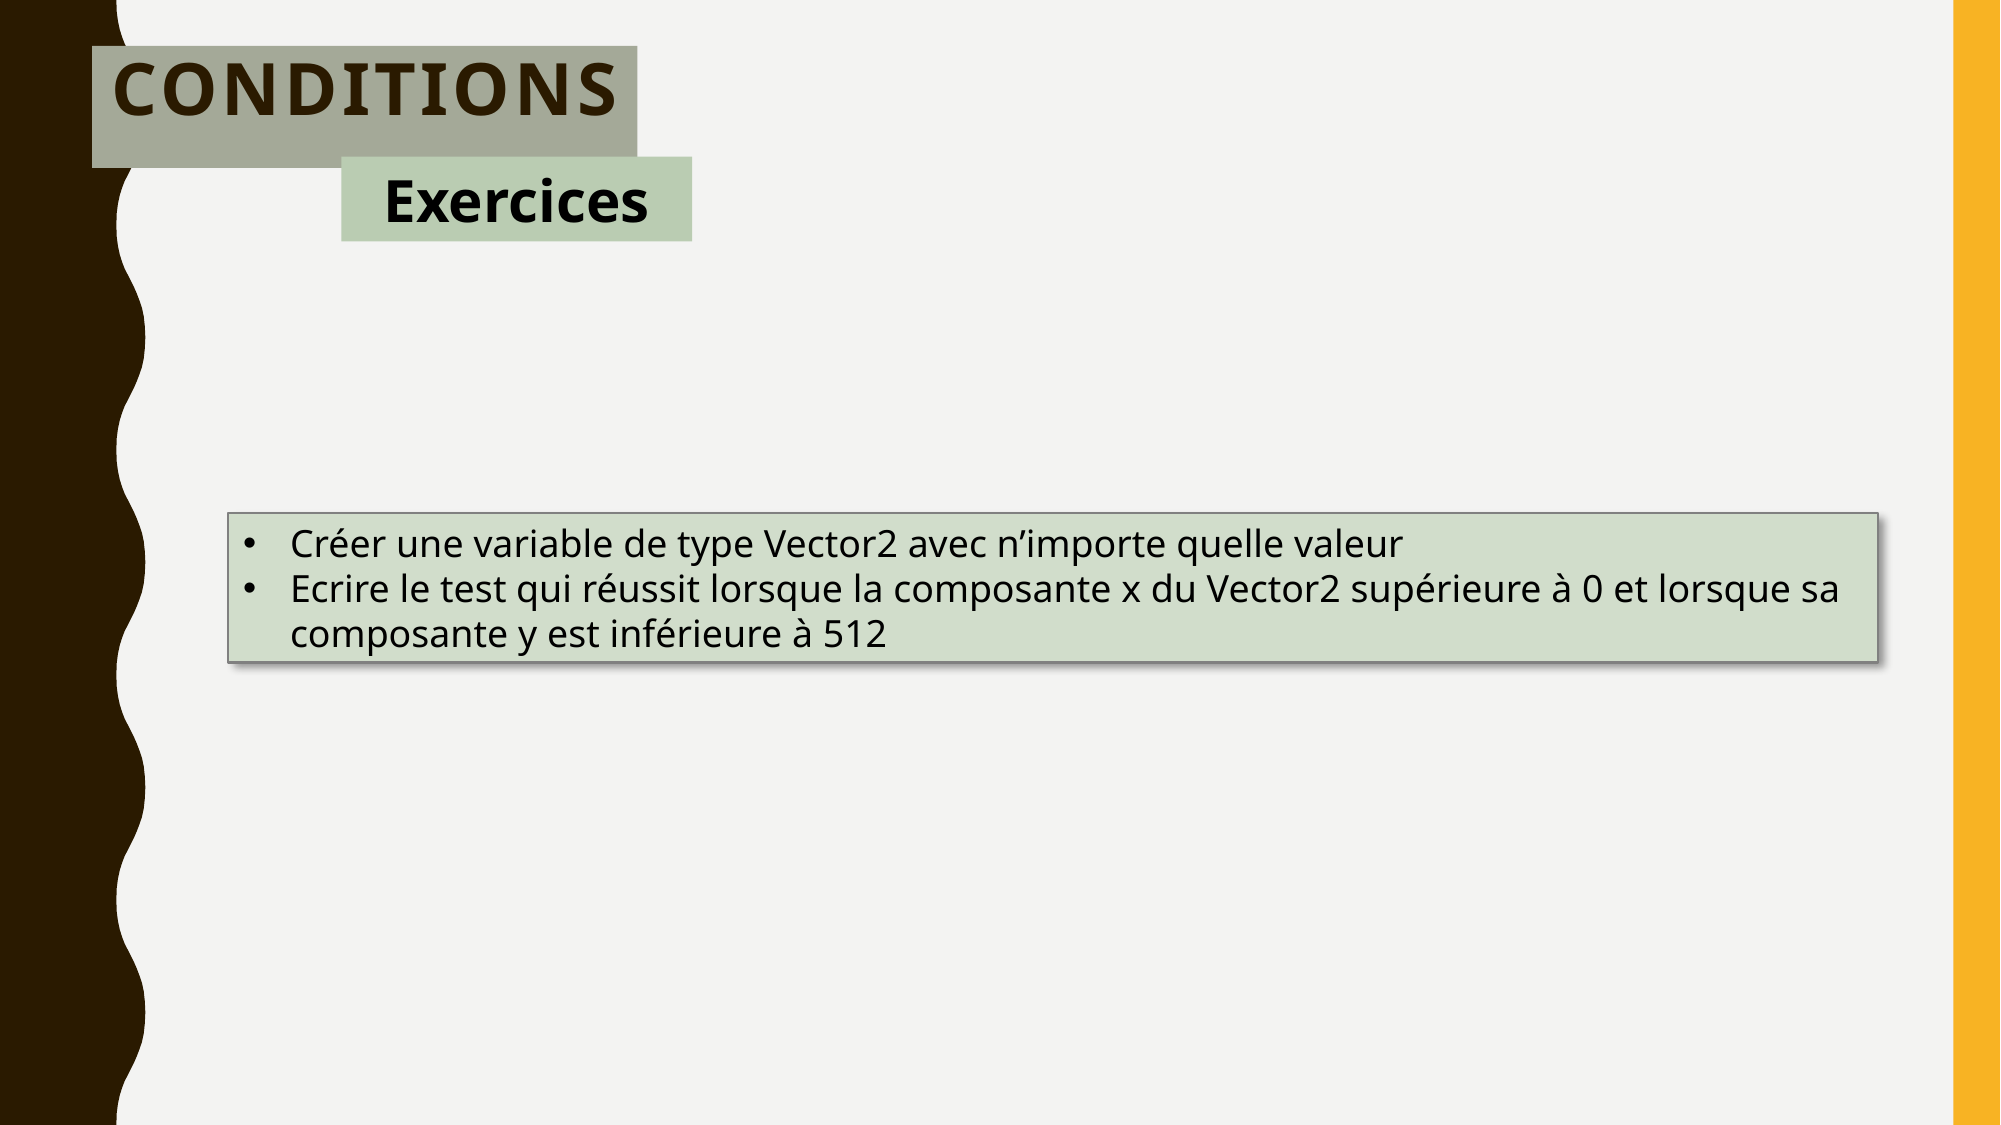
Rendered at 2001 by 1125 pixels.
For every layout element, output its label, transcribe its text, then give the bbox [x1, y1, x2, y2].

title Conditions [92, 45, 638, 168]
text_box Exercices [341, 156, 693, 242]
text_box Créer une variable de type Vector2 avec n’importe quelle valeur Ecrire le test qui réussit lorsque la composante x du Vector2 supérieure à 0 et lorsque sa composante y est inférieure à 512 [227, 512, 1879, 664]
